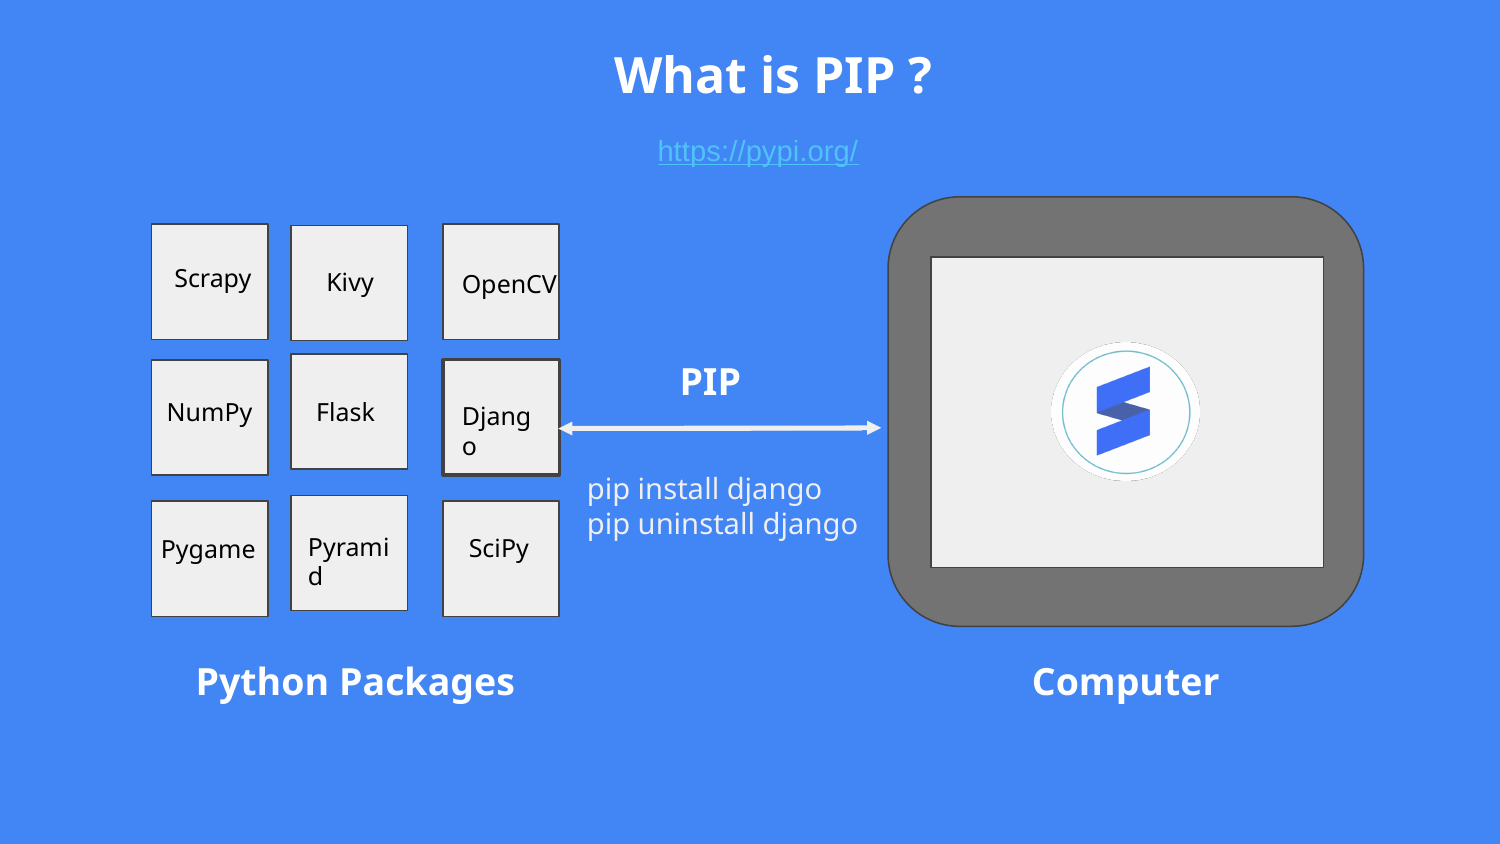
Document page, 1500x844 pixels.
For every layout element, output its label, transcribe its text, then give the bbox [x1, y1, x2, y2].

text_box [151, 359, 268, 381]
text_box pip install django pip uninstall django [571, 455, 915, 607]
text_box [442, 224, 560, 340]
title Python Packages [134, 597, 577, 764]
text_box Django [446, 385, 556, 456]
text_box [291, 353, 408, 470]
text_box NumPy [151, 381, 268, 476]
text_box [442, 359, 560, 475]
text_box [151, 501, 268, 518]
text_box Pygame [145, 518, 282, 597]
text_box [930, 256, 1324, 568]
title Computer [905, 597, 1347, 764]
text_box Kivy [311, 251, 420, 322]
text_box OpenCV [446, 253, 597, 324]
text_box [291, 225, 408, 341]
title PIP [489, 348, 930, 411]
text_box [442, 501, 560, 597]
text_box SciPy [453, 517, 571, 597]
text_box https://pypi.org/ [319, 117, 1197, 192]
title What is PIP ? [99, 0, 1448, 157]
text_box [888, 196, 1364, 601]
text_box Flask [301, 381, 410, 476]
text_box [151, 224, 268, 340]
text_box [291, 495, 408, 597]
picture [1051, 342, 1201, 481]
text_box Scrapy [159, 247, 268, 317]
text_box Pyramid [292, 515, 419, 597]
